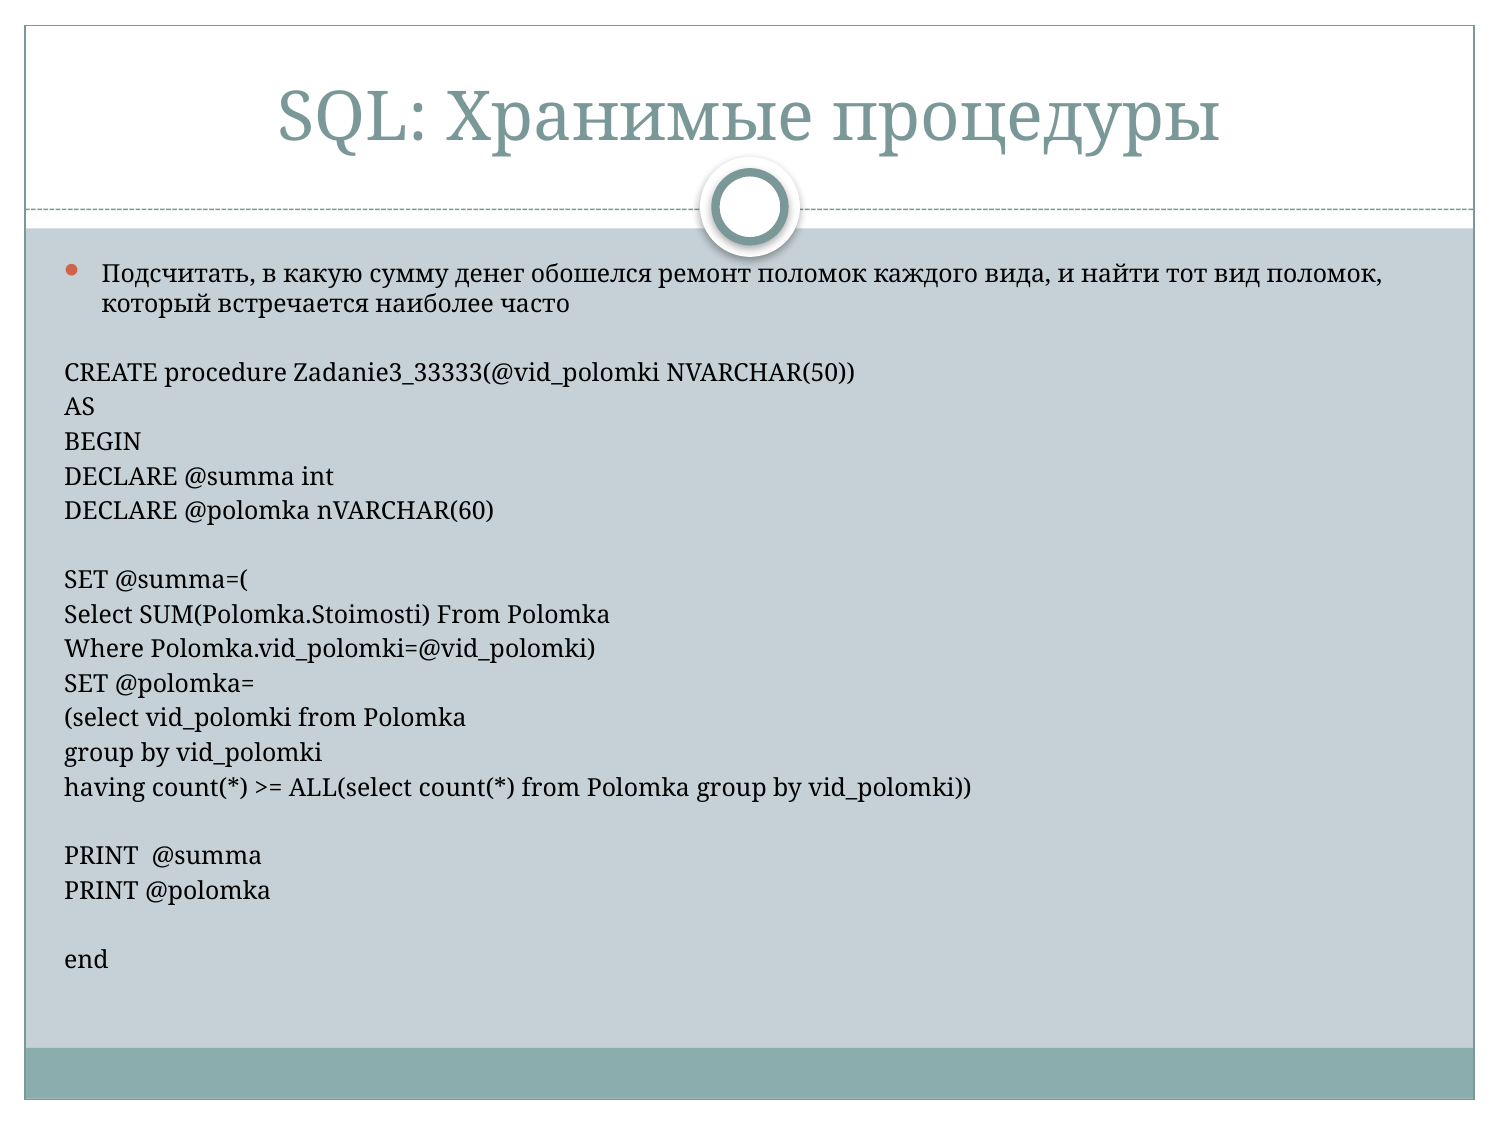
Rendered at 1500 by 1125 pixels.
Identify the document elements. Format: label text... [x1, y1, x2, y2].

list Подсчитать, в какую сумму денег обошелся ремонт поломок каждого вида, и найти тот вид поломок, который встречается наиболее часто CREATE procedure Zadanie3_33333(@vid_polomki NVARCHAR(50)) AS BEGIN DECLARE @summa int DECLARE @polomka nVARCHAR(60) SET @summa=( Select SUM(Polomka.Stoimosti) From Polomka Where Polomka.vid_polomki=@vid_polomki) SET @polomka= (select vid_polomki from Polomka group by vid_polomki having count(*) >= ALL(select count(*) from Polomka group by vid_polomki)) PRINT @summa PRINT @polomka end [49, 250, 1445, 1001]
title SQL: Хранимые процедуры [49, 37, 1450, 162]
